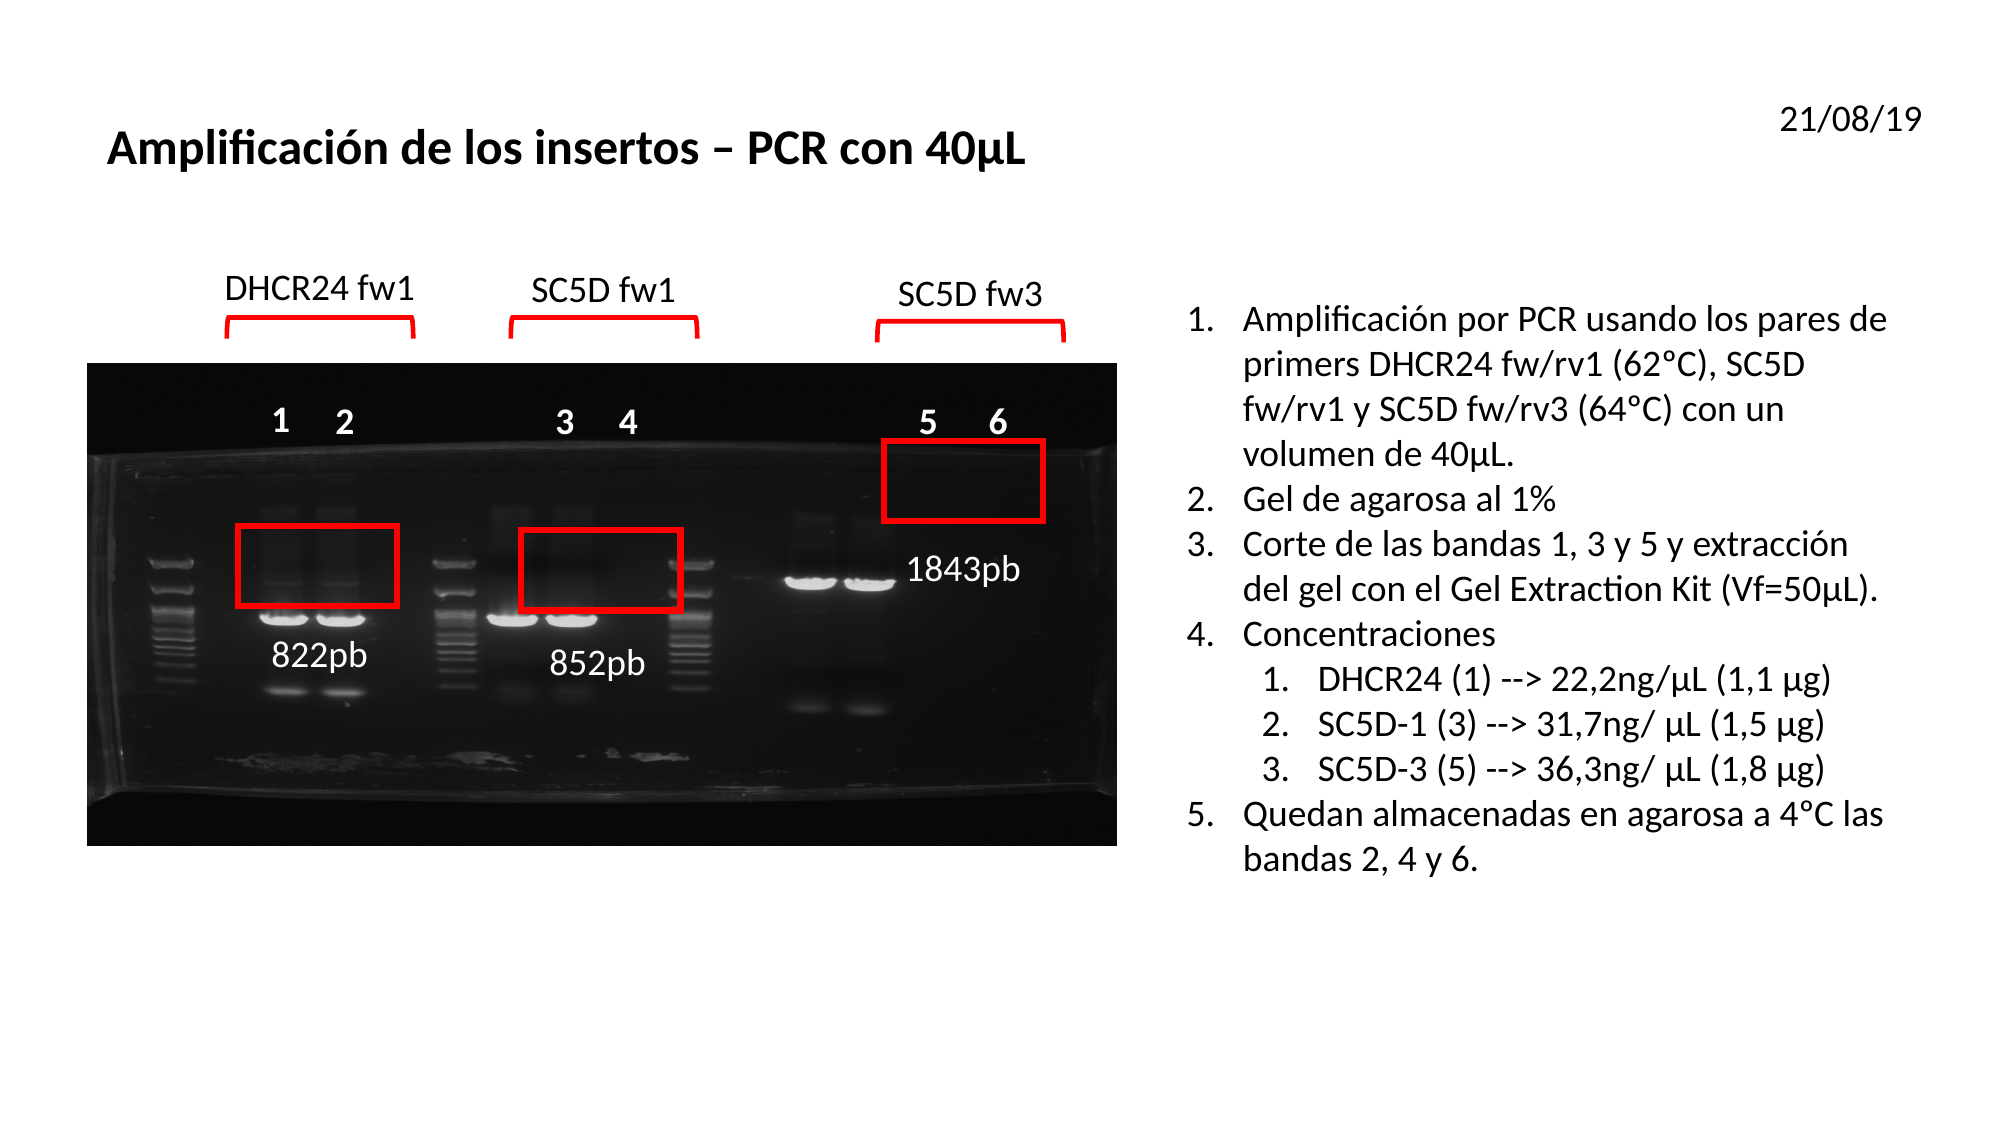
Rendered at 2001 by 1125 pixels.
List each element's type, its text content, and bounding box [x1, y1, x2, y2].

text_box 21/08/19 [1764, 86, 1938, 146]
text_box [510, 316, 698, 339]
text_box SC5D fw3 [883, 262, 1058, 322]
text_box Amplificación por PCR usando los pares de primers DHCR24 fw/rv1 (62ºC), SC5D fw/rv1 y SC5D fw/rv3 (64ºC) con un volumen de 40μL. Gel de agarosa al 1% Corte de las bandas 1, 3 y 5 y extracción del gel con el Gel Extraction Kit (Vf=50μL). Concentraciones DHCR24 (1) --> 22,2ng/μL (1,1 μg) SC5D-1 (3) --> 31,7ng/ μL (1,5 μg) SC5D-3 (5) --> 36,3ng/ μL (1,8 μg) Quedan almacenadas en agarosa a 4ºC las bandas 2, 4 y 6. [1171, 286, 1913, 887]
text_box Amplificación de los insertos – PCR con 40μL [92, 107, 1041, 183]
text_box [226, 316, 414, 339]
picture [87, 363, 1118, 846]
text_box [876, 320, 1065, 343]
text_box SC5D fw1 [516, 257, 692, 318]
text_box DHCR24 fw1 [209, 256, 430, 316]
